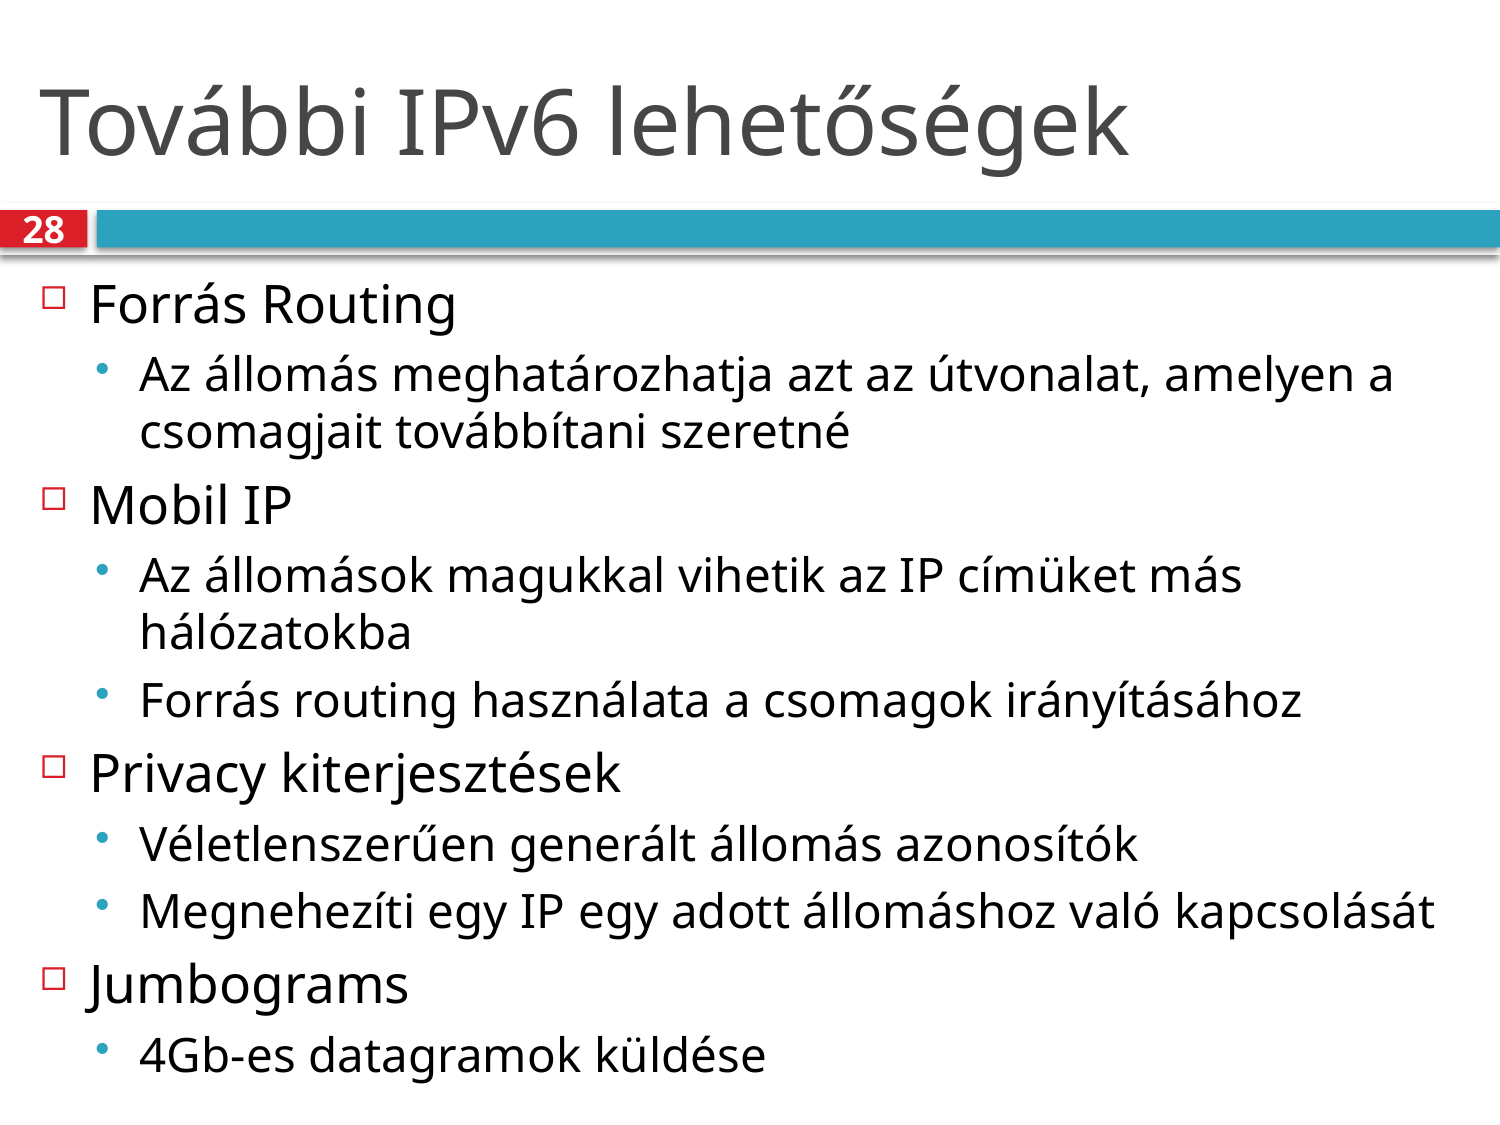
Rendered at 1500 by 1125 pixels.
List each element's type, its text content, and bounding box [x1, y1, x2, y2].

title További IPv6 lehetőségek [24, 37, 1475, 200]
list Forrás Routing Az állomás meghatározhatja azt az útvonalat, amelyen a csomagjait továbbítani szeretné Mobil IP Az állomások magukkal vihetik az IP címüket más hálózatokba Forrás routing használata a csomagok irányításához Privacy kiterjesztések Véletlenszerűen generált állomás azonosítók Megnehezíti egy IP egy adott állomáshoz való kapcsolását Jumbograms 4Gb-es datagramok küldése [24, 262, 1475, 1100]
slide_number 28 [0, 206, 88, 257]
